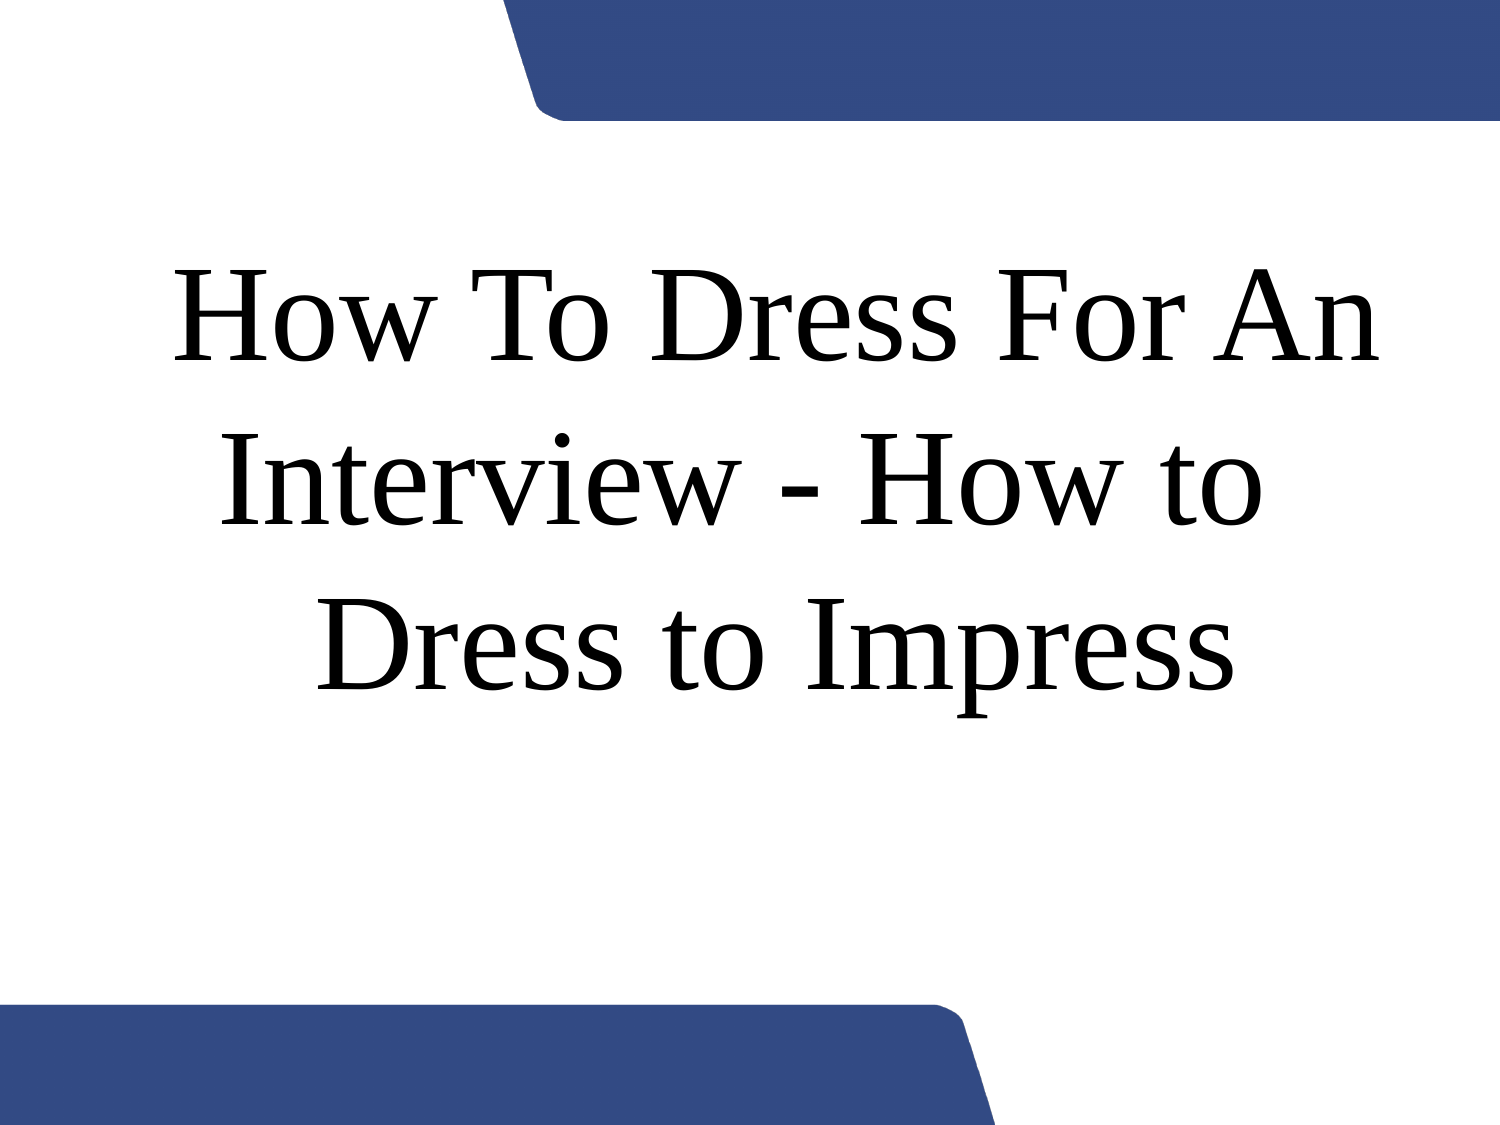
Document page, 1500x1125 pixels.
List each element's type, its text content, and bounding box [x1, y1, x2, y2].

title How To Dress For An Interview - How to Dress to Impress [137, 50, 1416, 290]
picture [503, 0, 1500, 121]
picture [0, 1005, 994, 1125]
